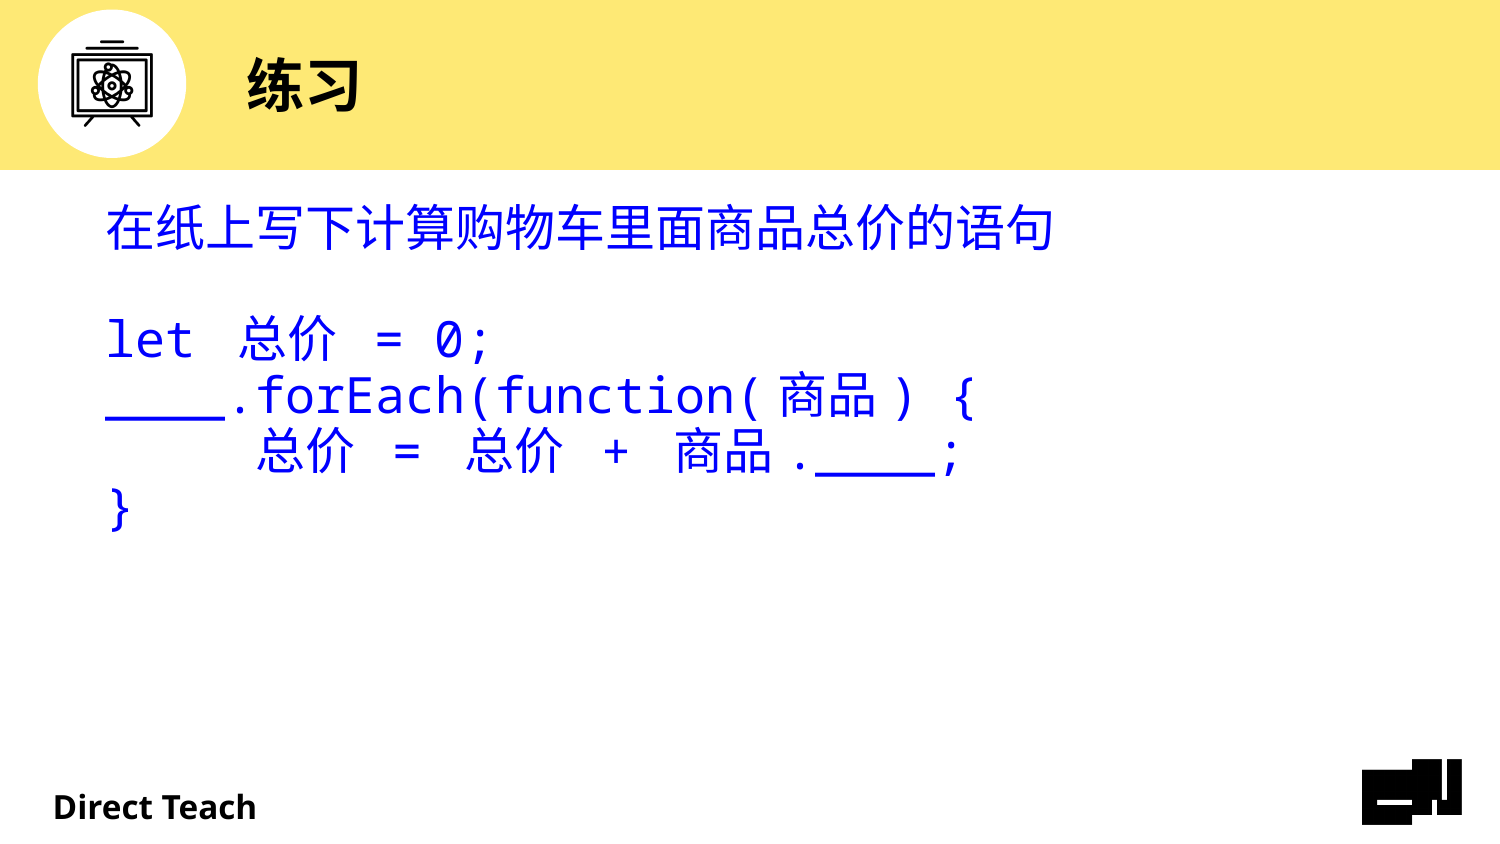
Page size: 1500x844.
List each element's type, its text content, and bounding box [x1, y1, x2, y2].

title 练习 [231, 9, 1463, 158]
picture [67, 38, 157, 129]
picture [1362, 759, 1462, 825]
list 在纸上写下计算购物车里面商品总价的语句 let 总价 = 0; ____.forEach(function(商品) { 总价 = 总价 + 商品.____; } [90, 186, 1421, 731]
